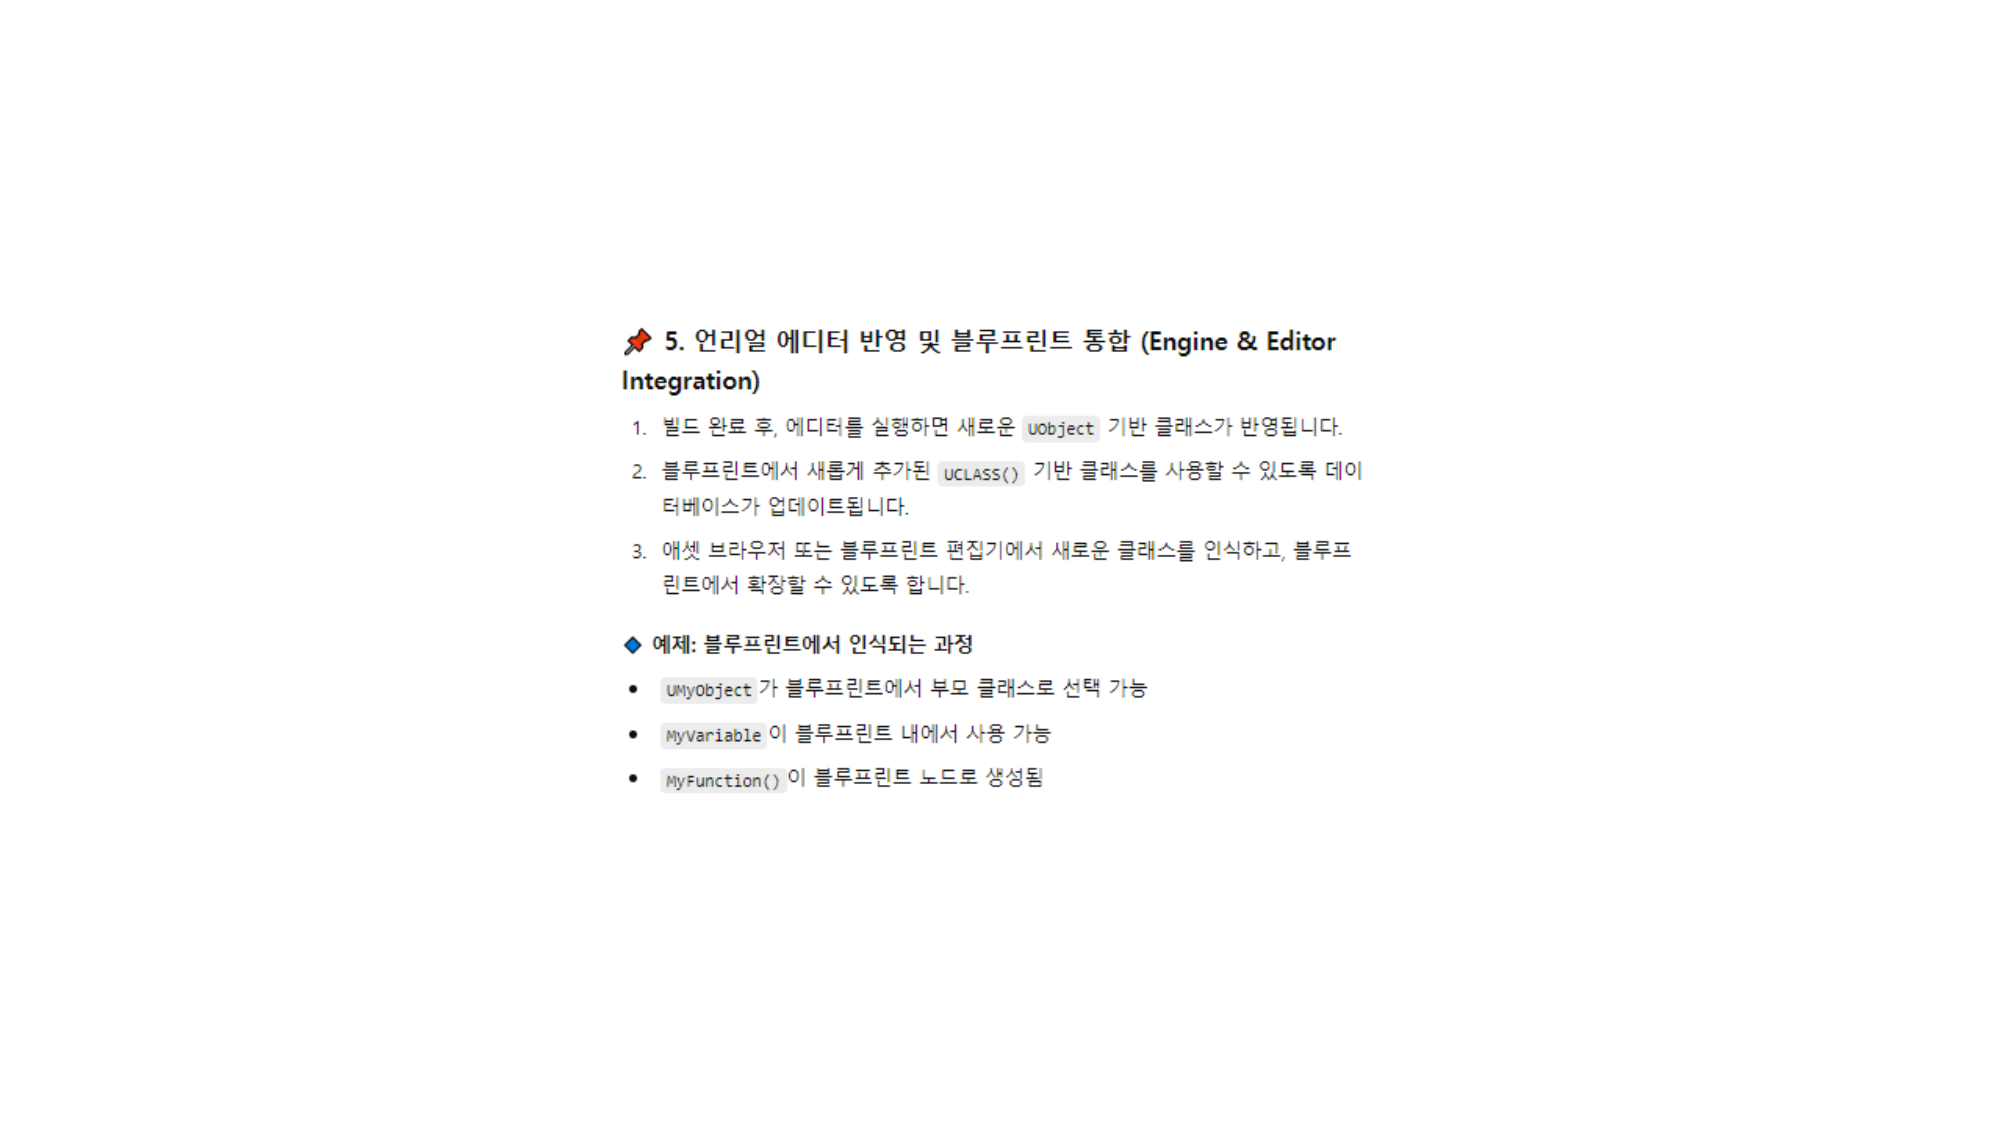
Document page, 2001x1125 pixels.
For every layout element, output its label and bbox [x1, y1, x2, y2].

picture [606, 305, 1393, 820]
